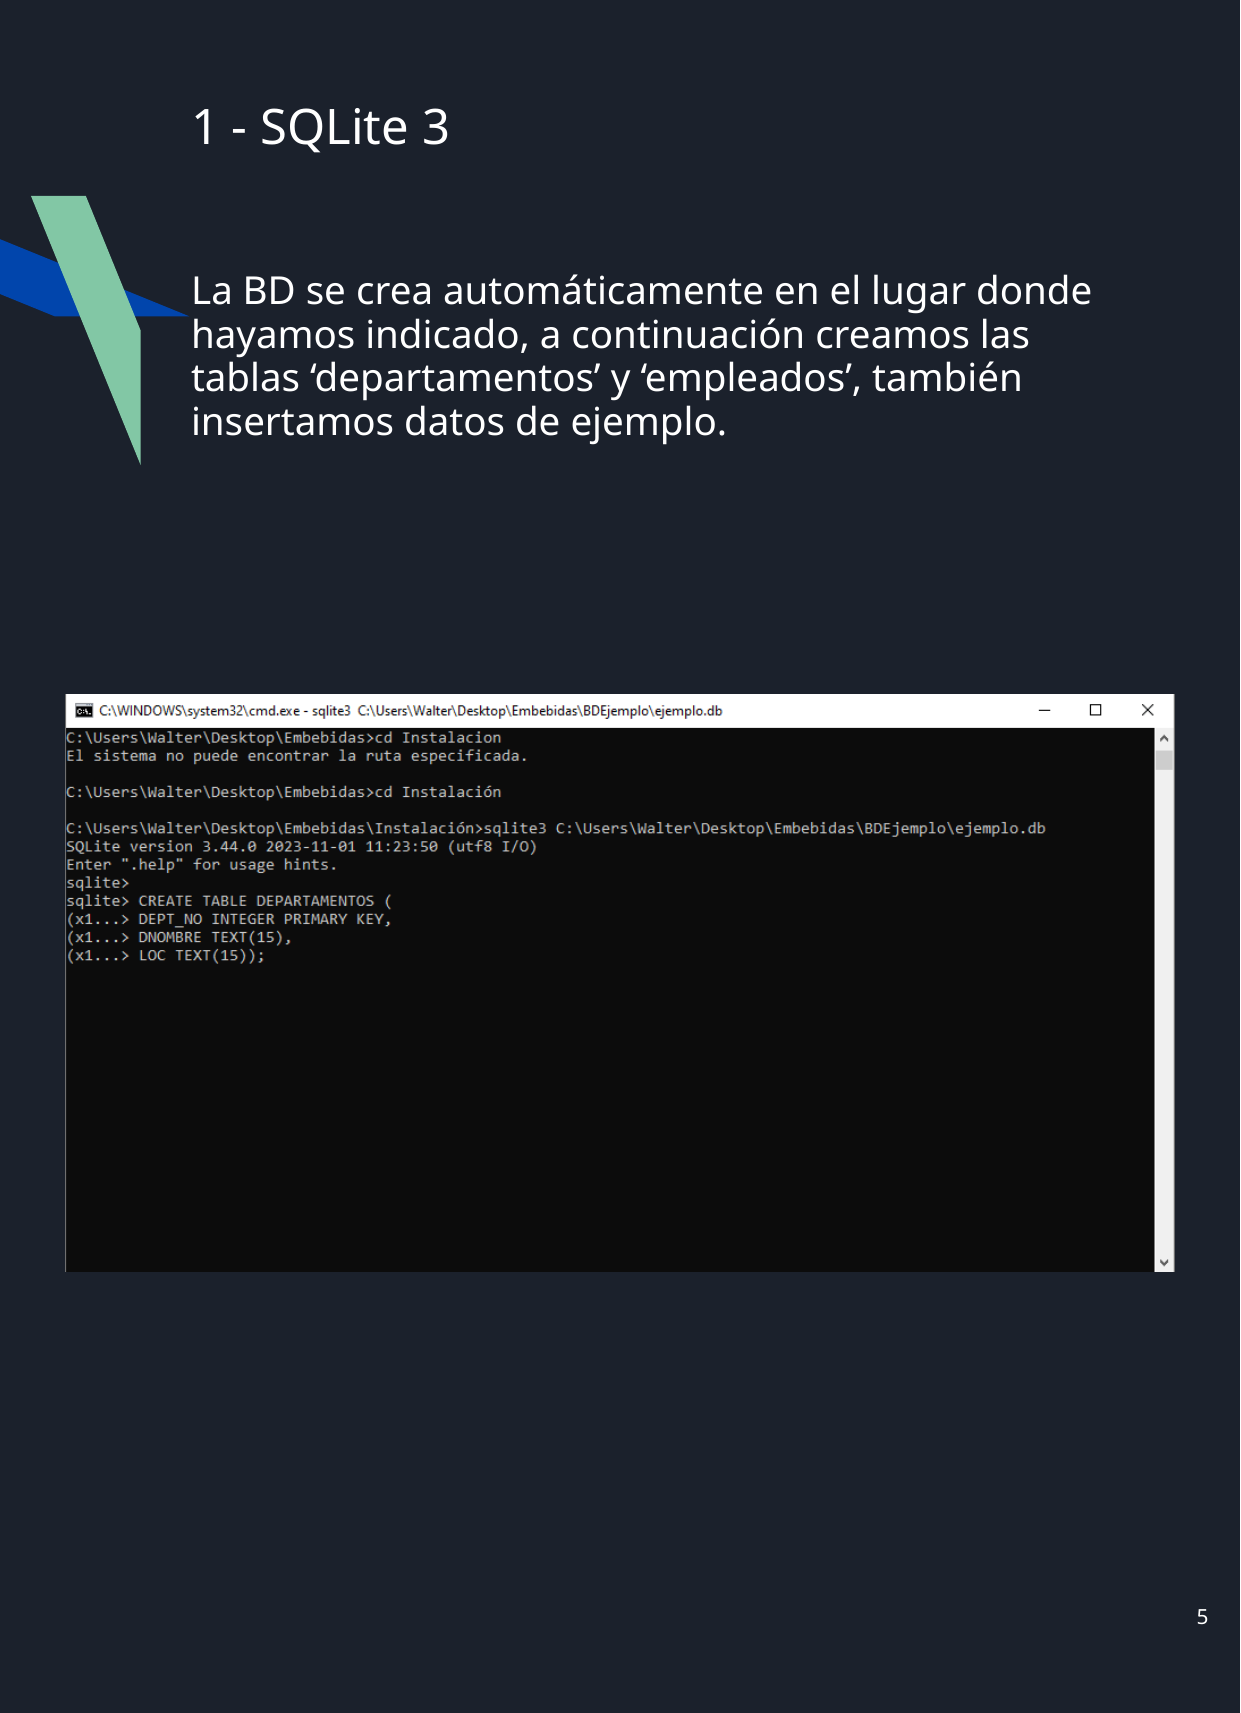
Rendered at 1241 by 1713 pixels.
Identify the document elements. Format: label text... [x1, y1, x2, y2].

picture [65, 693, 1175, 1272]
list La BD se crea automáticamente en el lugar donde hayamos indicado, a continuación creamos las tablas ‘departamentos’ y ‘empleados’, también insertamos datos de ejemplo. [175, 254, 1153, 548]
title 1 - SQLite 3 [175, 81, 1212, 201]
slide_number ‹#› [1149, 1552, 1224, 1684]
